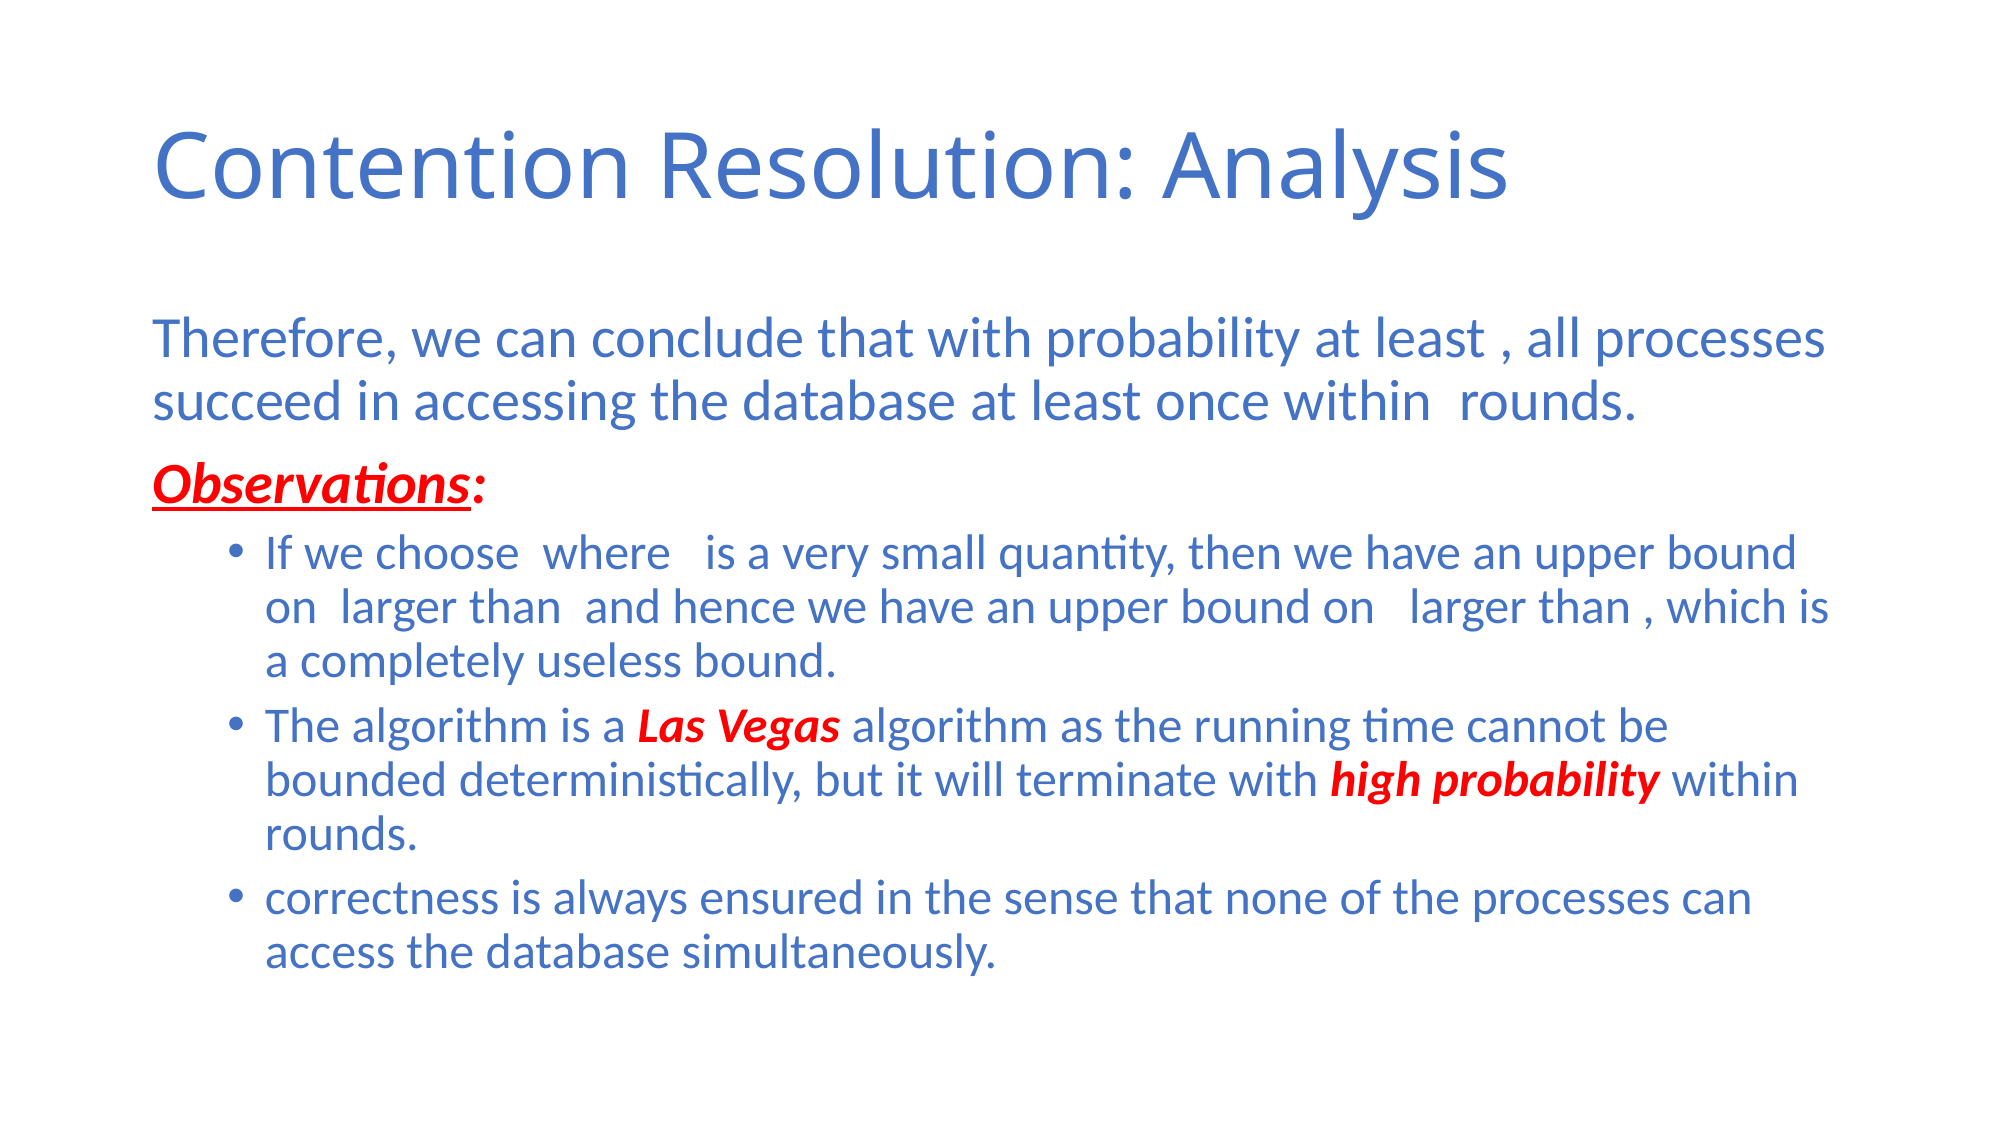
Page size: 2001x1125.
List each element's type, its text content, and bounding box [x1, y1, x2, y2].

title Contention Resolution: Analysis [137, 59, 1863, 278]
